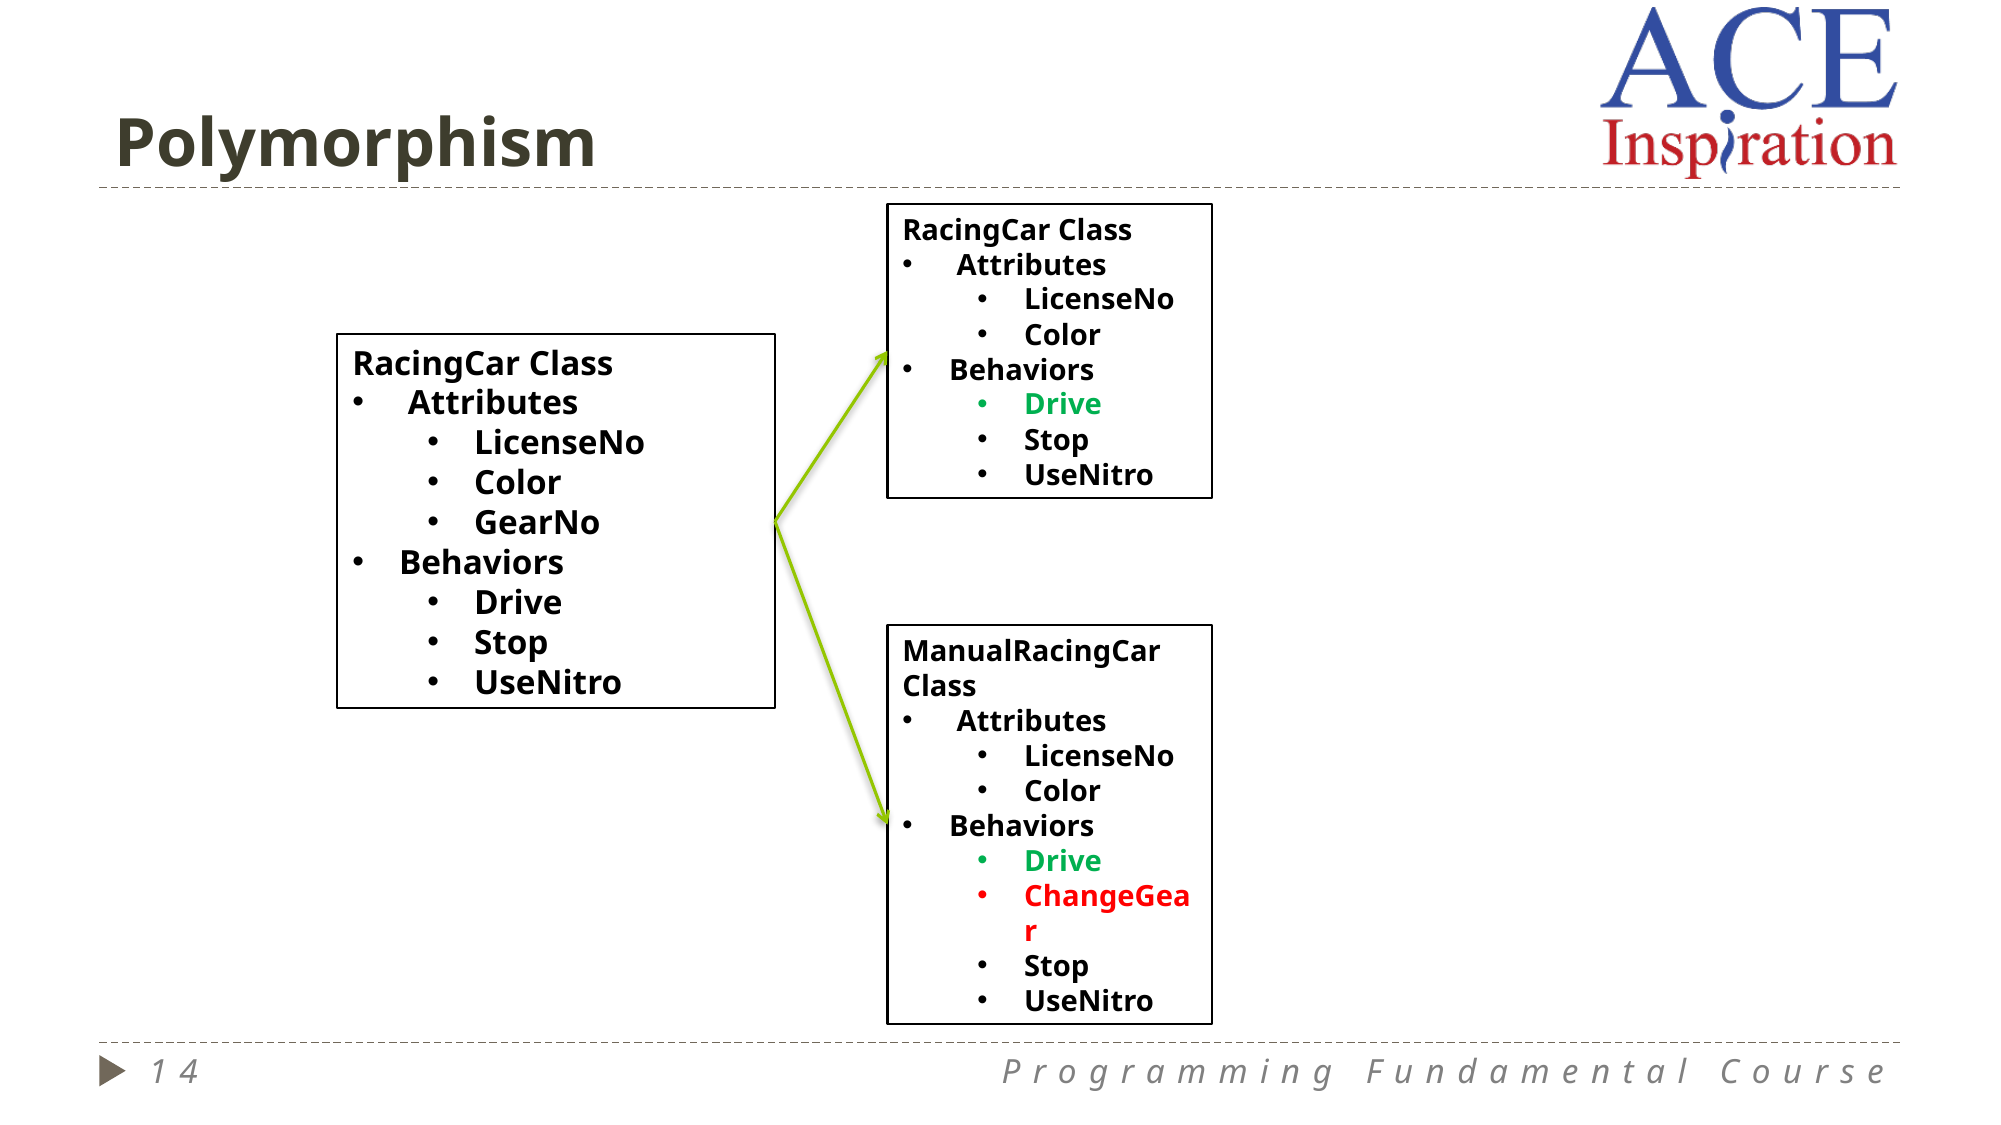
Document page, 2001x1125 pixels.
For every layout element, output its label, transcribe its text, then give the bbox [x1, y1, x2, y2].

picture [1599, 4, 1900, 182]
text_box ManualRacingCar Class Attributes LicenseNo Color Behaviors Drive ChangeGear Stop UseNitro [887, 624, 1213, 1025]
text_box RacingCar Class Attributes LicenseNo Color Behaviors Drive Stop UseNitro [887, 203, 1213, 499]
footer Programming Fundamental Course [687, 1042, 1900, 1103]
slide_number 14 [133, 1042, 568, 1103]
title Polymorphism [99, 0, 1588, 188]
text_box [774, 523, 888, 792]
text_box RacingCar Class Attributes LicenseNo Color GearNo Behaviors Drive Stop UseNitro [337, 334, 775, 709]
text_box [774, 352, 888, 523]
